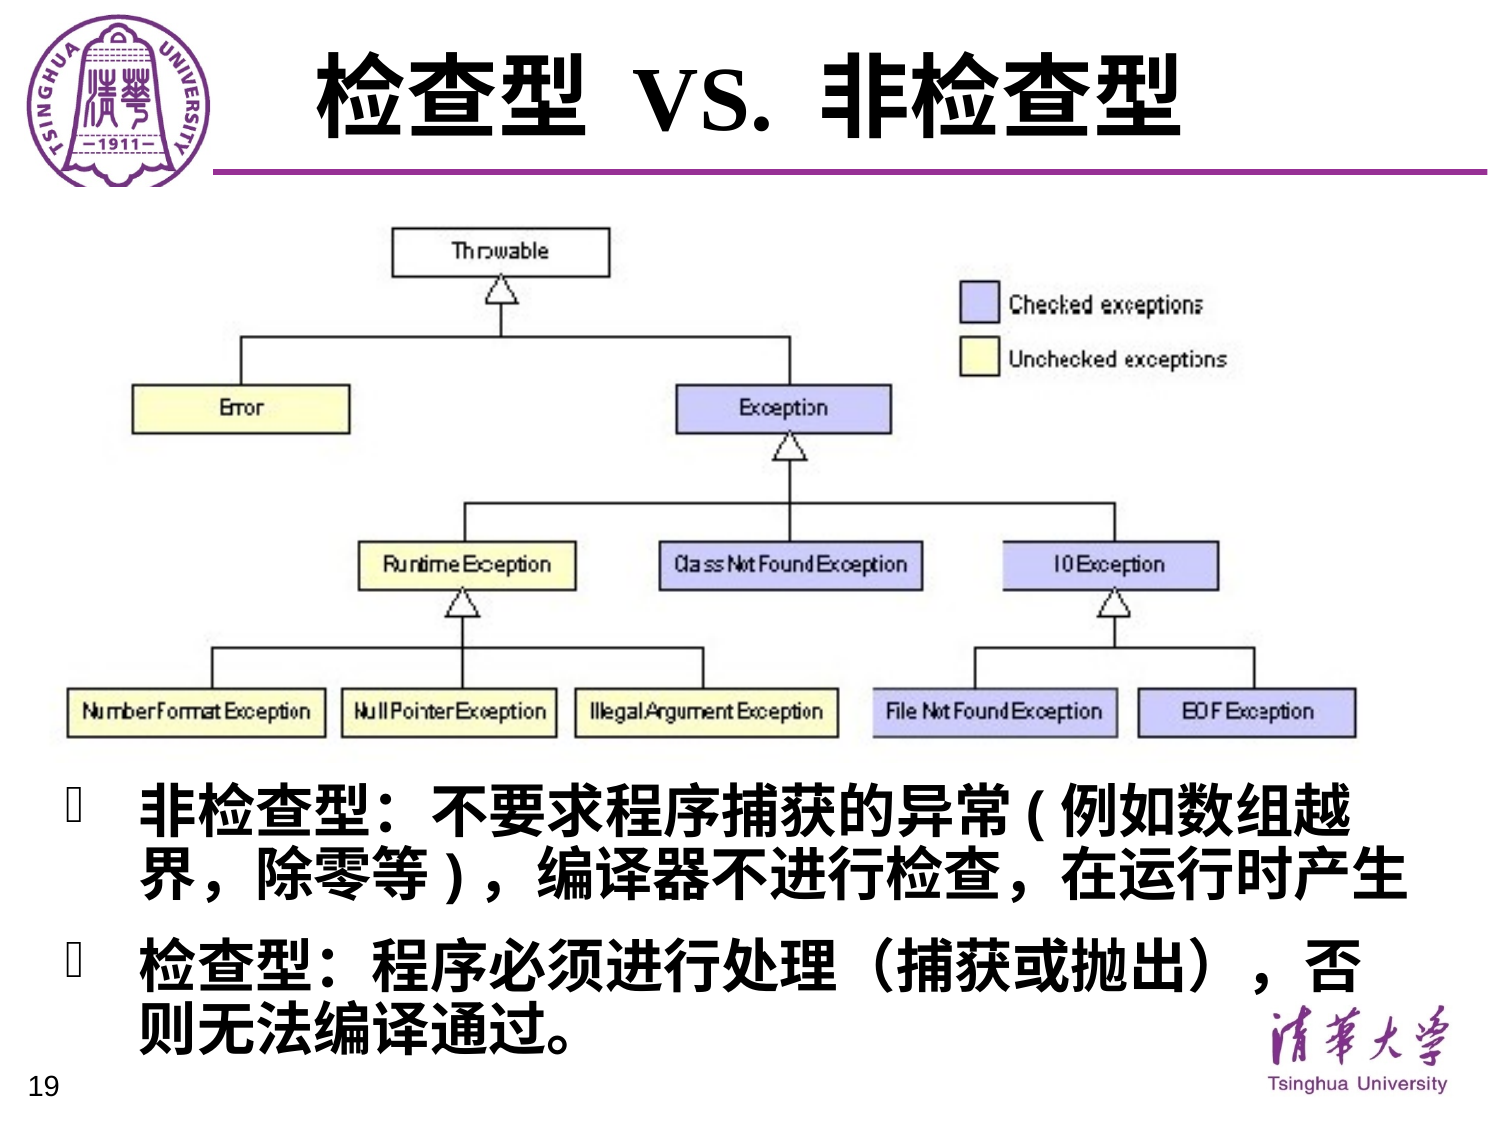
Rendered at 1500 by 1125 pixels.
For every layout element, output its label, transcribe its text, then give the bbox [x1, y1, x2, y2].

text_box 非检查型：不要求程序捕获的异常(例如数组越界，除零等)，编译器不进行检查，在运行时产生 检查型：程序必须进行处理（捕获或抛出），否则无法编译通过。 [50, 774, 1425, 1088]
picture [1262, 999, 1454, 1101]
title 检查型 VS. 非检查型 [24, 37, 1476, 151]
picture [24, 12, 213, 37]
picture [12, 151, 1469, 763]
footer 19 [12, 1059, 176, 1125]
